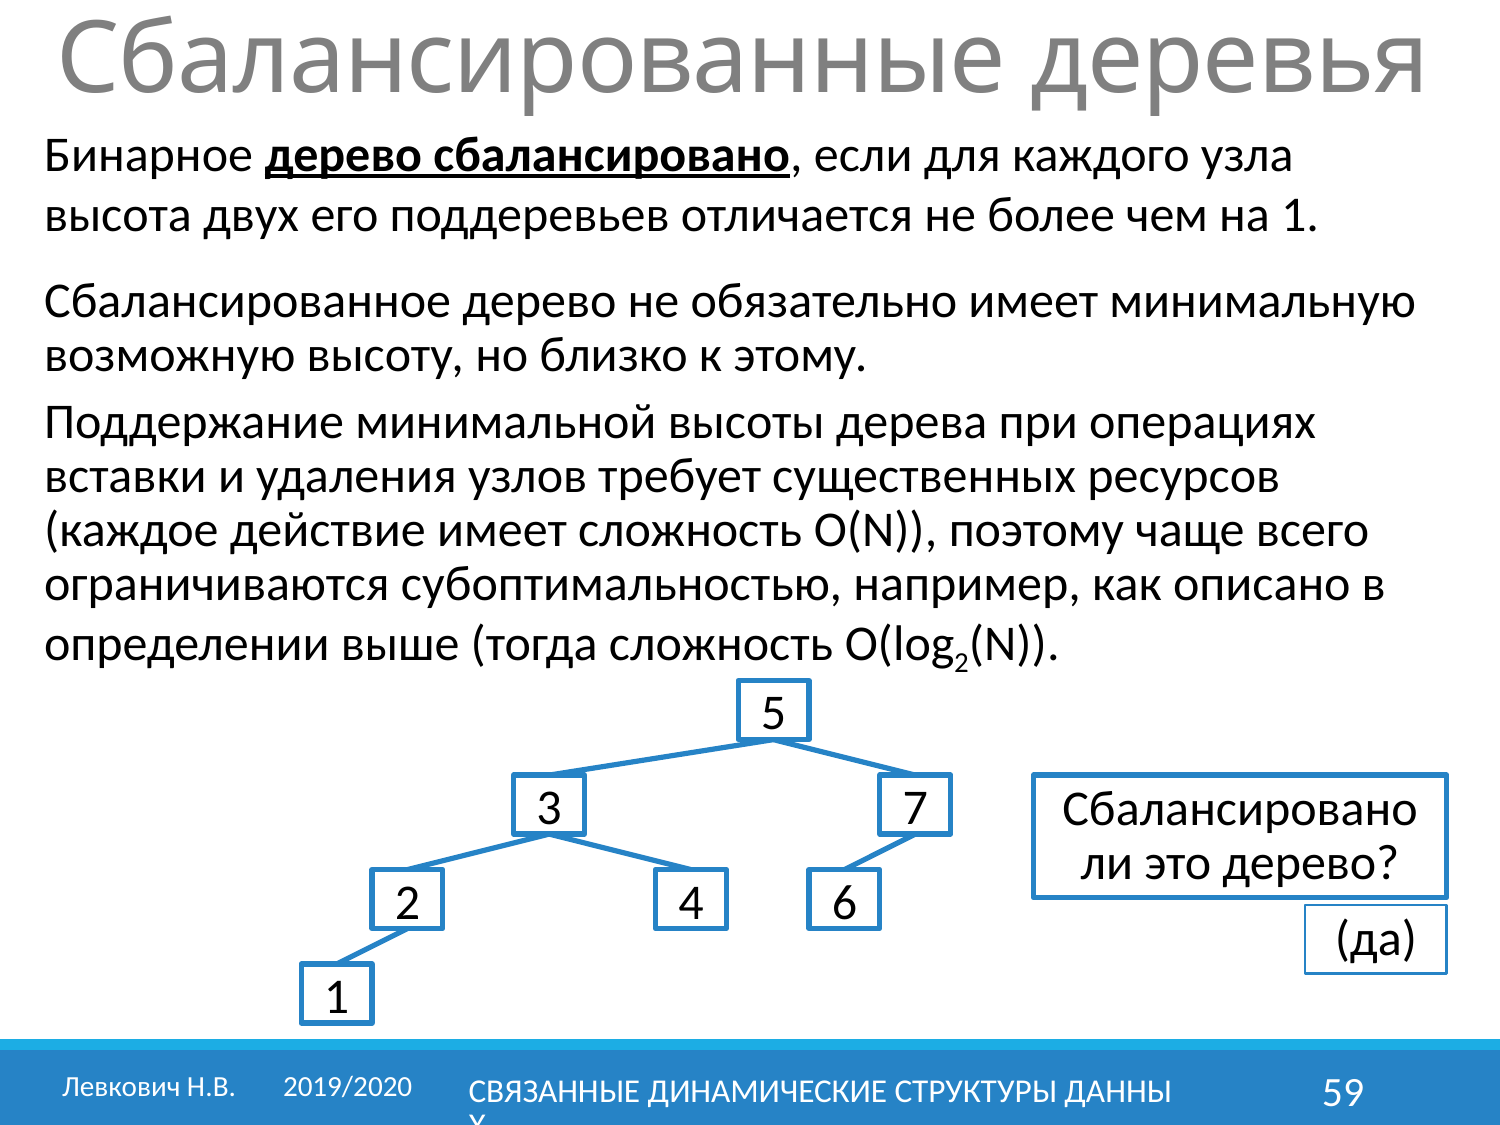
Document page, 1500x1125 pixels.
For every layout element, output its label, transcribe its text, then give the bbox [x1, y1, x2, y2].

text_box 3 [512, 774, 586, 830]
text_box 7 [879, 774, 952, 835]
text_box 6 [808, 868, 881, 930]
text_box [843, 833, 916, 871]
text_box (да) [1305, 904, 1447, 974]
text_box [406, 833, 548, 871]
text_box 4 [654, 868, 728, 930]
text_box Сбалансированное дерево не обязательно имеет минимальную возможную высоту, но близко к этому. Поддержание минимальной высоты дерева при операциях вставки и удаления узлов требует существенных ресурсов (каждое действие имеет сложность O(N)), поэтому чаще всего ограничиваются субоптимальностью, например, как описано в определении выше (тогда сложность O(log2(N)). [29, 267, 1447, 680]
text_box Сбалансировано ли это дерево? [1033, 775, 1447, 898]
text_box 1 [300, 963, 373, 1024]
slide_number Левкович Н.В. 2019/2020 [47, 1059, 440, 1120]
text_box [548, 833, 692, 871]
text_box 5 [737, 679, 810, 736]
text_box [336, 928, 408, 965]
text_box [548, 739, 773, 776]
slide_number 59 [1218, 1059, 1380, 1120]
text_box Бинарное дерево сбалансировано, если для каждого узла высота двух его поддеревьев отличается не более чем на 1. [29, 113, 1447, 249]
text_box Сбалансированные деревья [41, 4, 1459, 126]
text_box 2 [371, 868, 444, 930]
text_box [773, 739, 916, 776]
footer Связанные динамические структуры данных [453, 1059, 1199, 1120]
